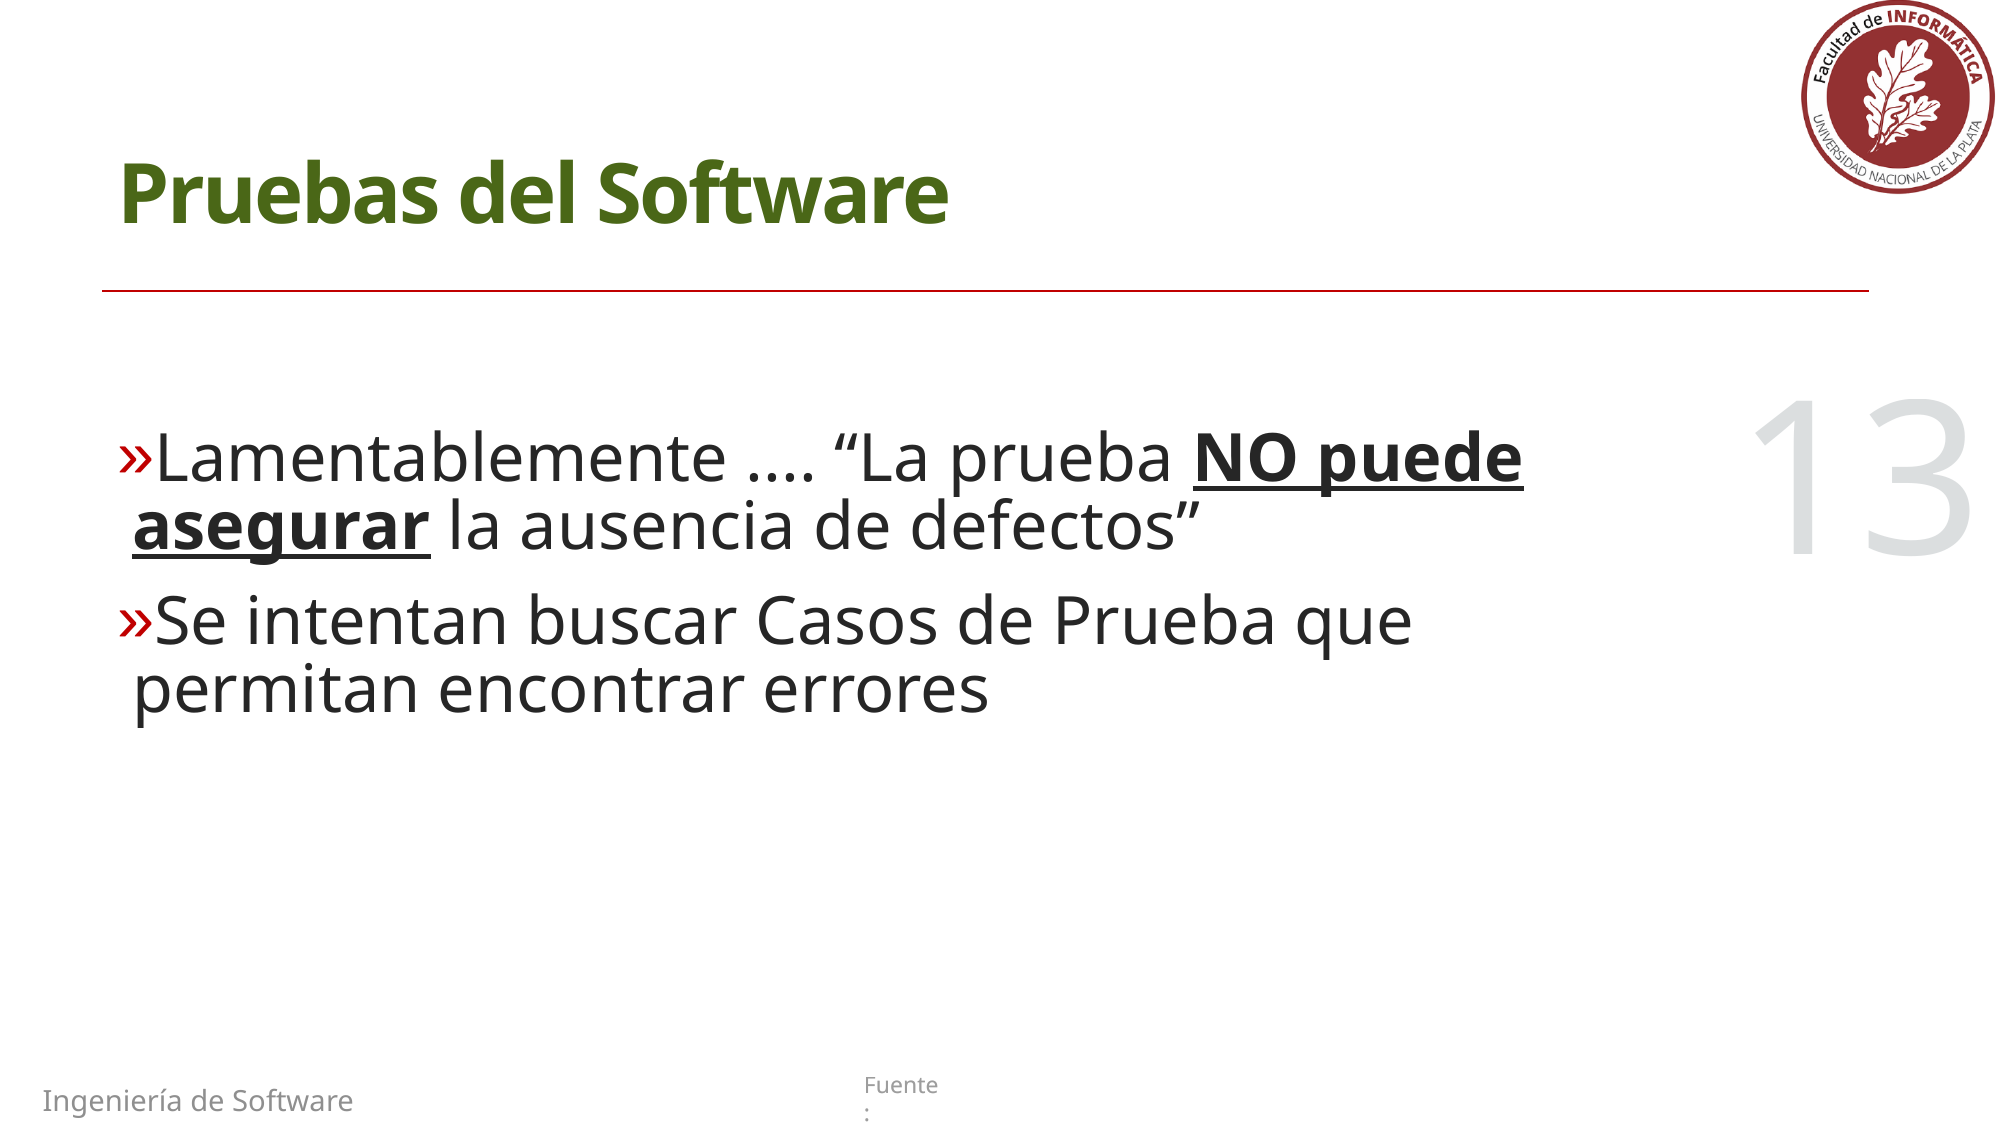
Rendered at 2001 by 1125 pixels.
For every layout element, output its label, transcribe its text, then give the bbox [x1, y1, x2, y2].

title Pruebas del Software [102, 105, 1747, 291]
footer Ingeniería de Software II [27, 1075, 382, 1111]
picture [1801, 0, 2000, 195]
list Lamentablemente .... “La prueba NO puede asegurar la ausencia de defectos” Se intentan buscar Casos de Prueba que permitan encontrar errores [102, 312, 1709, 786]
slide_number 13 [1709, 467, 1998, 640]
